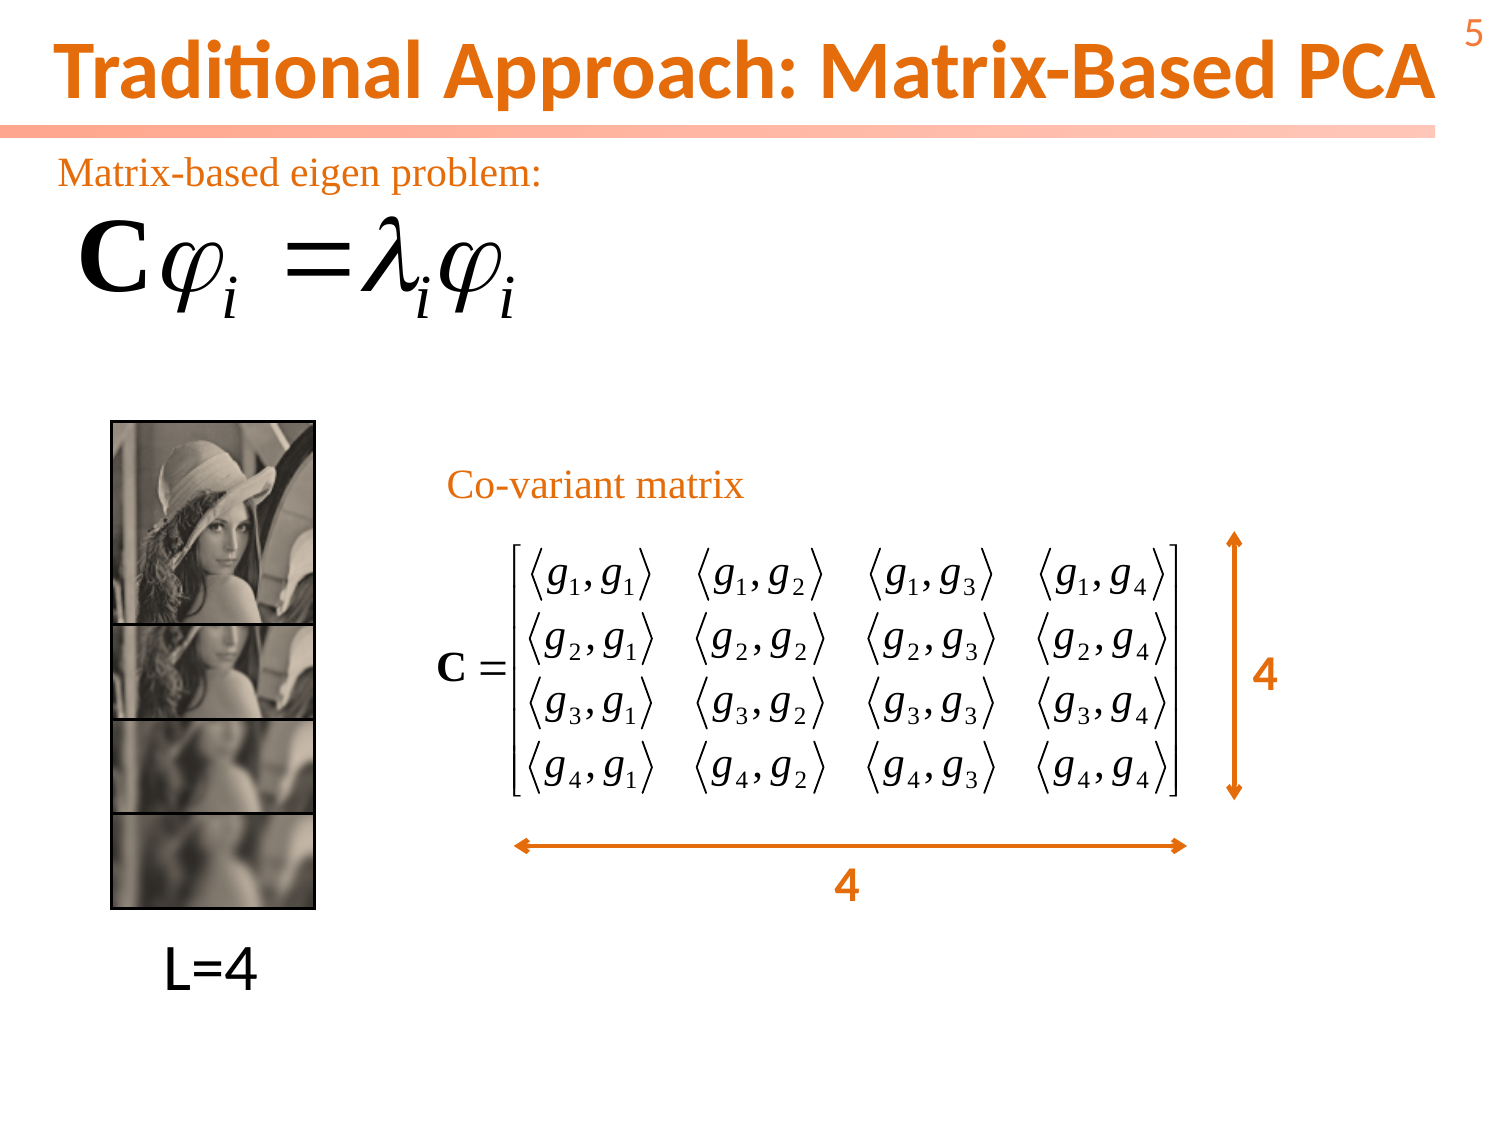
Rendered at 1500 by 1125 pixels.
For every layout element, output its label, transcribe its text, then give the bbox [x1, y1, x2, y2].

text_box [63, 184, 537, 346]
text_box 4 [1238, 633, 1293, 709]
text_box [430, 534, 1194, 807]
text_box Traditional Approach: Matrix-Based PCA [39, 7, 1452, 123]
text_box Matrix-based eigen problem: [42, 137, 558, 202]
text_box 4 [819, 854, 875, 920]
text_box L=4 [148, 916, 274, 1012]
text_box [112, 423, 314, 908]
text_box [0, 123, 1437, 139]
slide_number 5 [1149, 0, 1500, 60]
text_box Co-variant matrix [431, 449, 760, 515]
